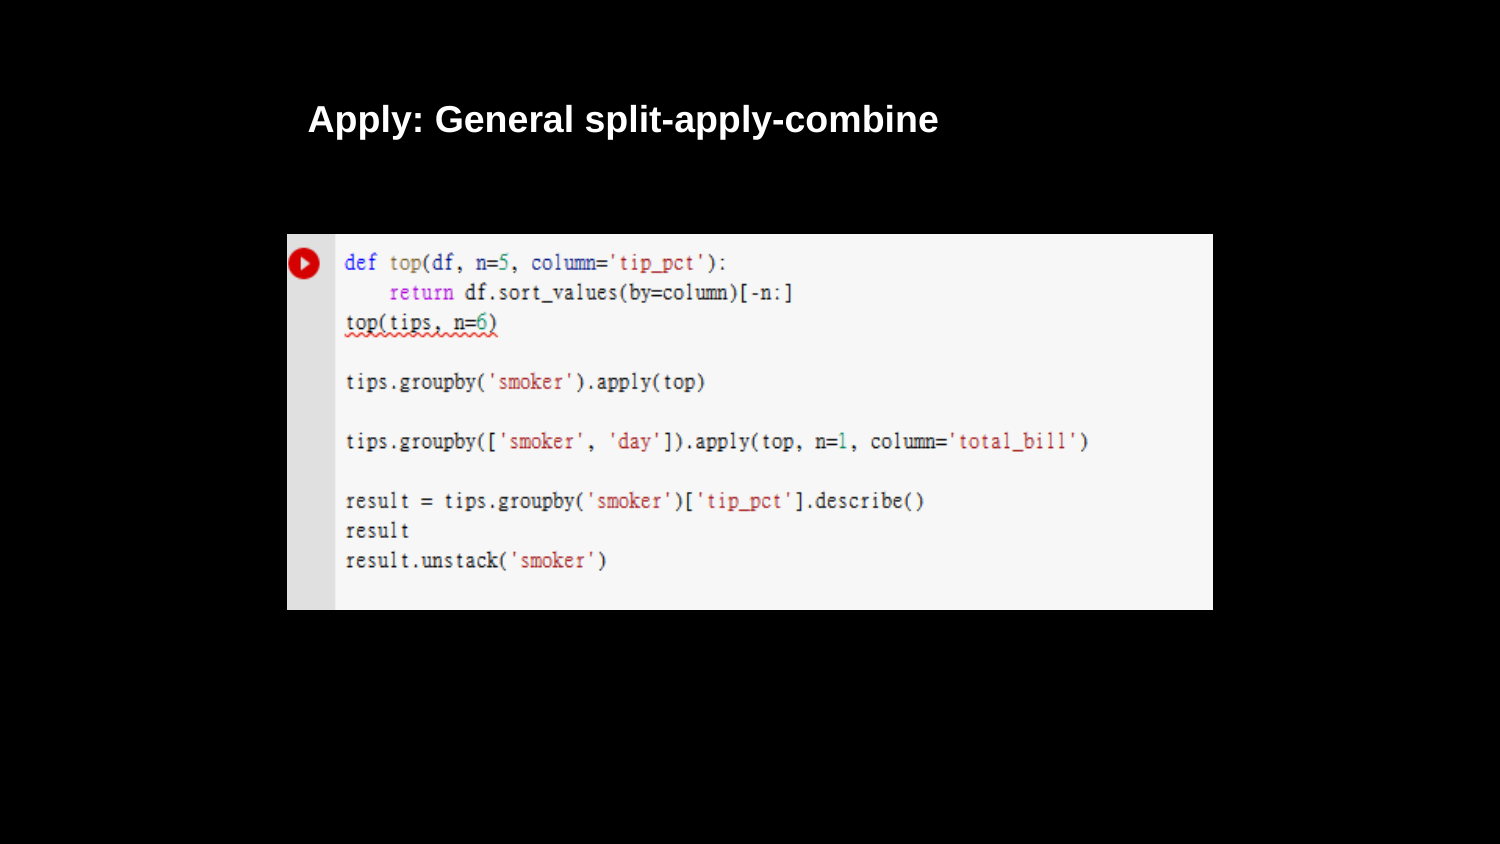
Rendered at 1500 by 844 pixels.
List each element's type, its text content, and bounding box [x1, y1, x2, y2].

picture [287, 234, 1213, 610]
title Apply: General split-apply-combine [51, 72, 1449, 167]
